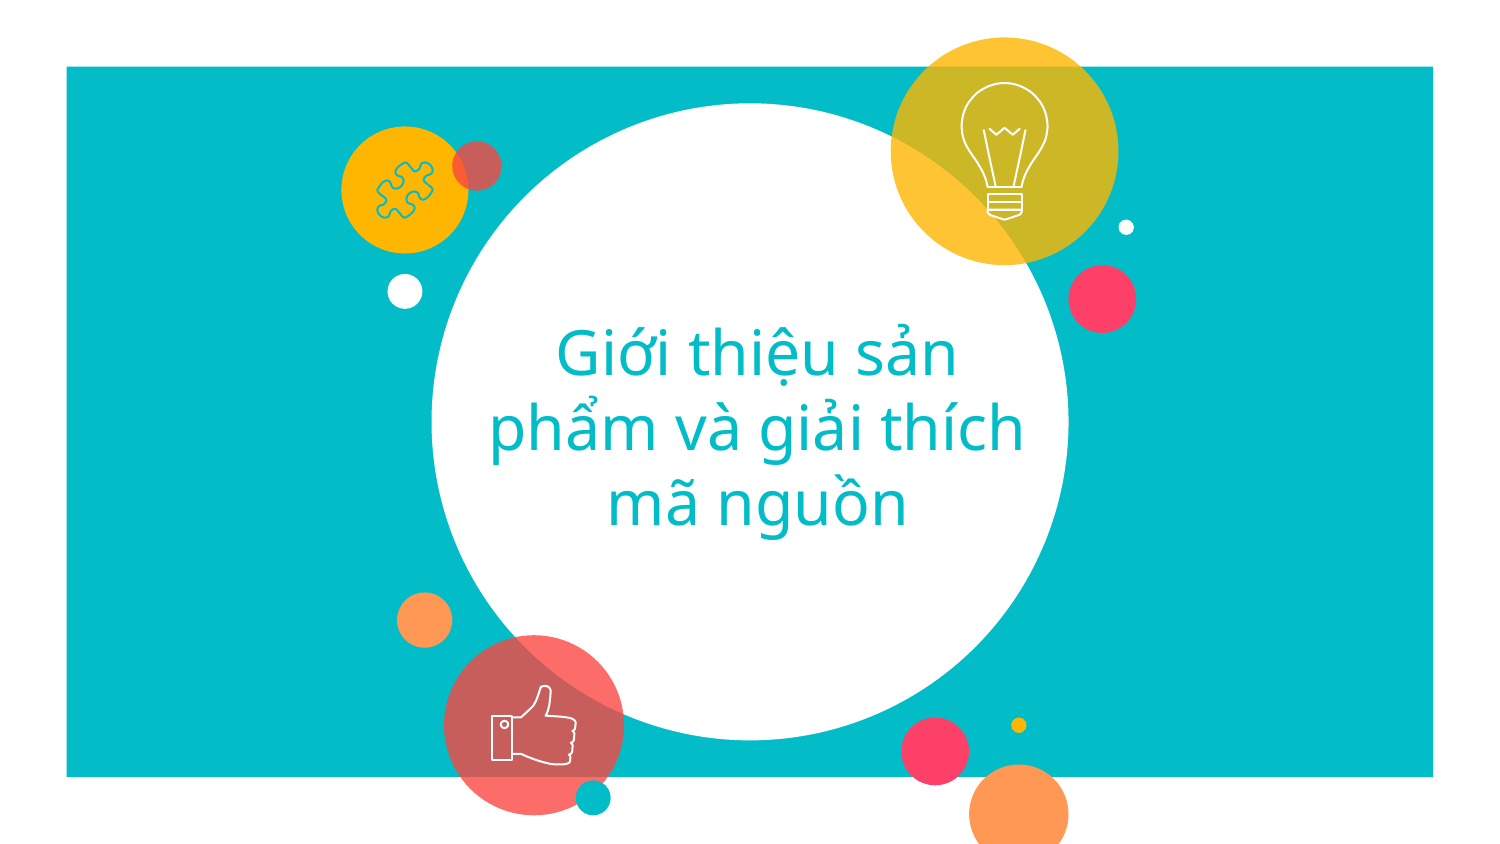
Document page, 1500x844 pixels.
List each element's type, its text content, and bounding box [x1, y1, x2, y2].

title Giới thiệu sản phẩm và giải thích mã nguồn [473, 299, 1043, 553]
